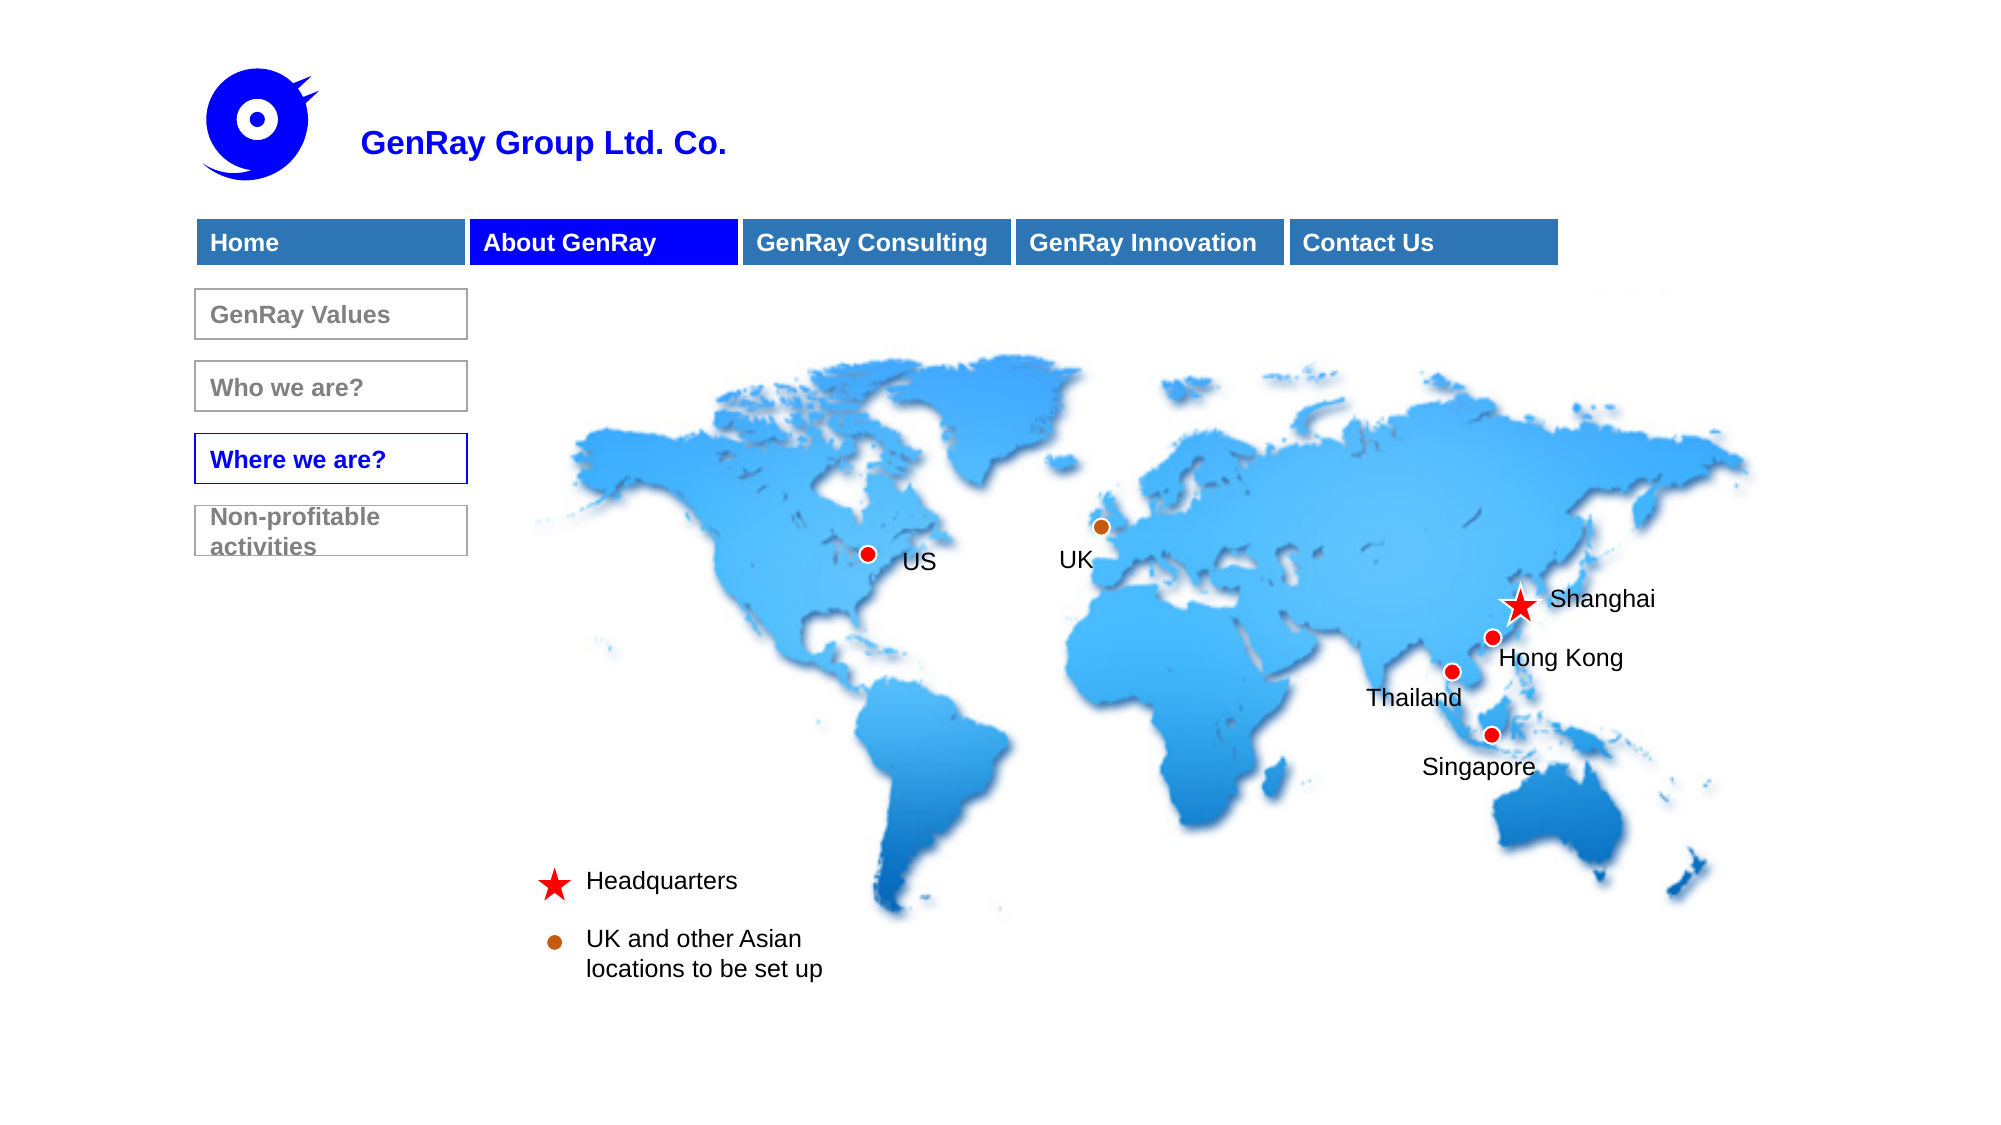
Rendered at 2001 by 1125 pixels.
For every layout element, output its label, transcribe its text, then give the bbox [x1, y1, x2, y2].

text_box Contact Us [1287, 216, 1560, 268]
text_box GenRay Values [194, 288, 468, 340]
text_box GenRay Consulting [740, 216, 1014, 268]
text_box [201, 67, 320, 182]
text_box About GenRay [467, 216, 740, 268]
text_box Who we are? [194, 360, 468, 412]
text_box GenRay Group Ltd. Co. [345, 113, 743, 169]
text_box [534, 288, 1767, 1010]
text_box Non-profitable activities [194, 505, 468, 557]
text_box GenRay Innovation [1014, 216, 1287, 268]
text_box Where we are? [194, 432, 468, 484]
text_box Home [194, 216, 467, 268]
